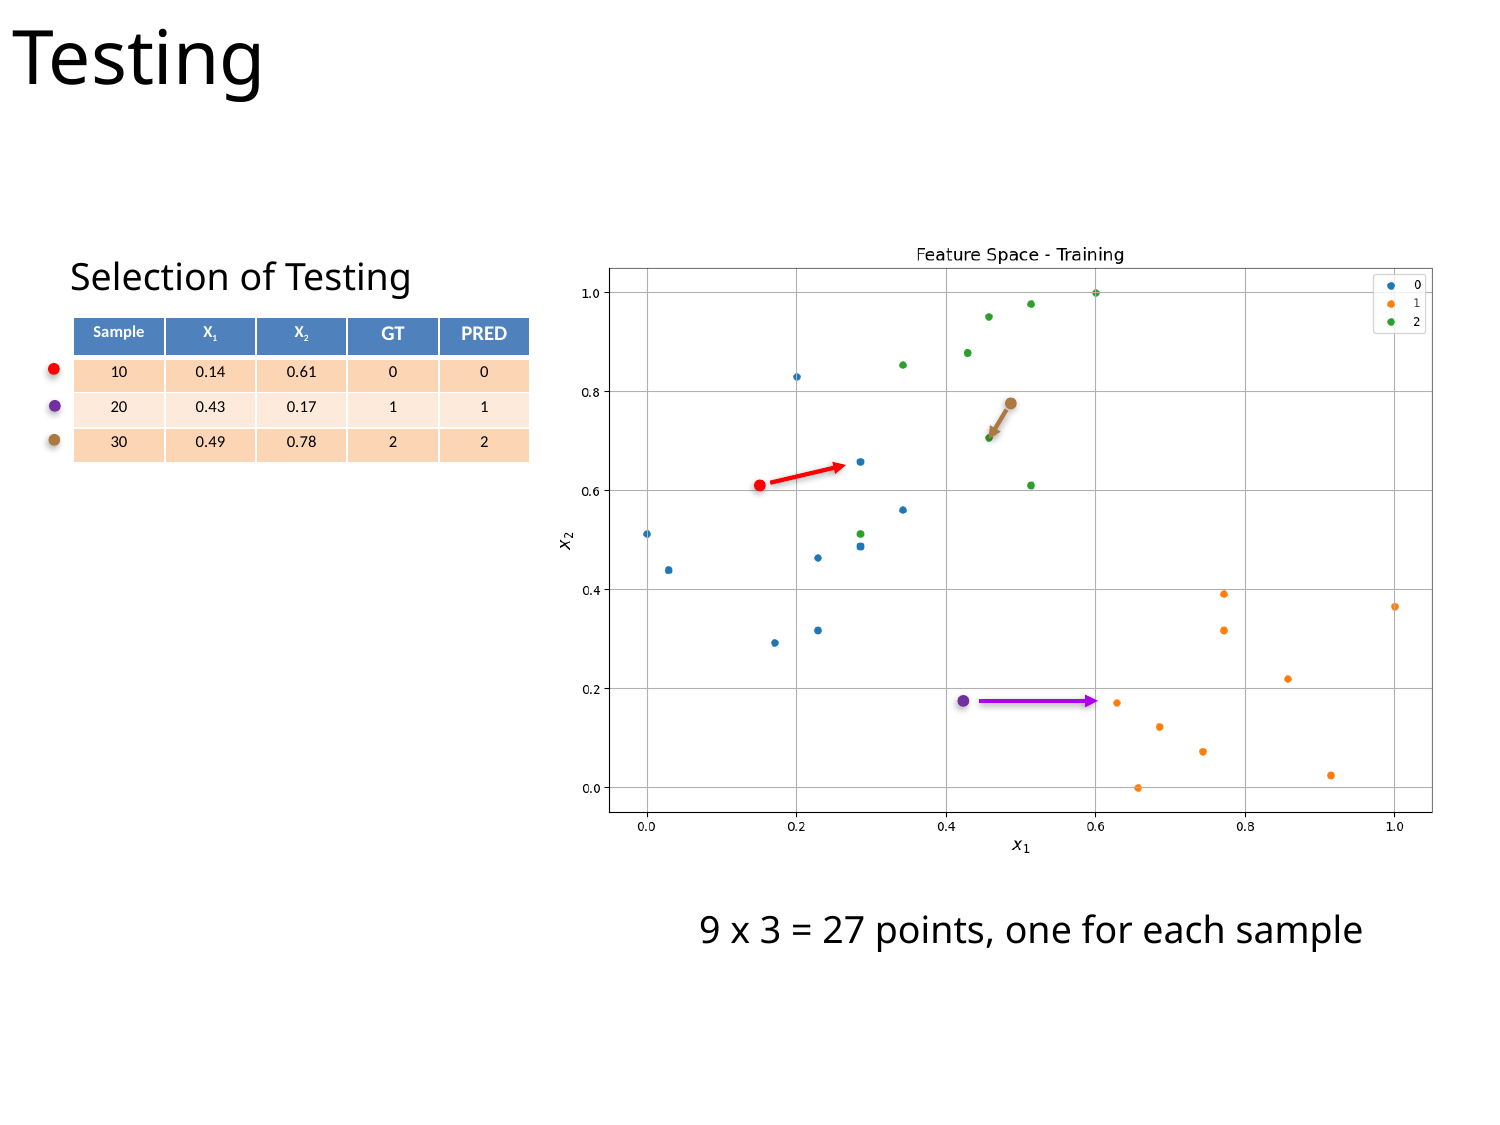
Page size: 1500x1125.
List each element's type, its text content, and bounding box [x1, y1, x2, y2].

table_header X1 [166, 318, 255, 355]
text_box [48, 399, 970, 707]
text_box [988, 409, 1007, 440]
table_header PRED [440, 318, 529, 355]
text_box 9 x 3 = 27 points, one for each sample [684, 898, 1380, 959]
text_box Testing [0, 2, 281, 108]
table_header X2 [257, 318, 346, 355]
text_box Selection of Testing [55, 245, 428, 305]
table_header GT [348, 318, 438, 355]
table_header Sample [74, 318, 164, 355]
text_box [48, 397, 1018, 446]
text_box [47, 362, 767, 396]
picture [550, 238, 1440, 864]
